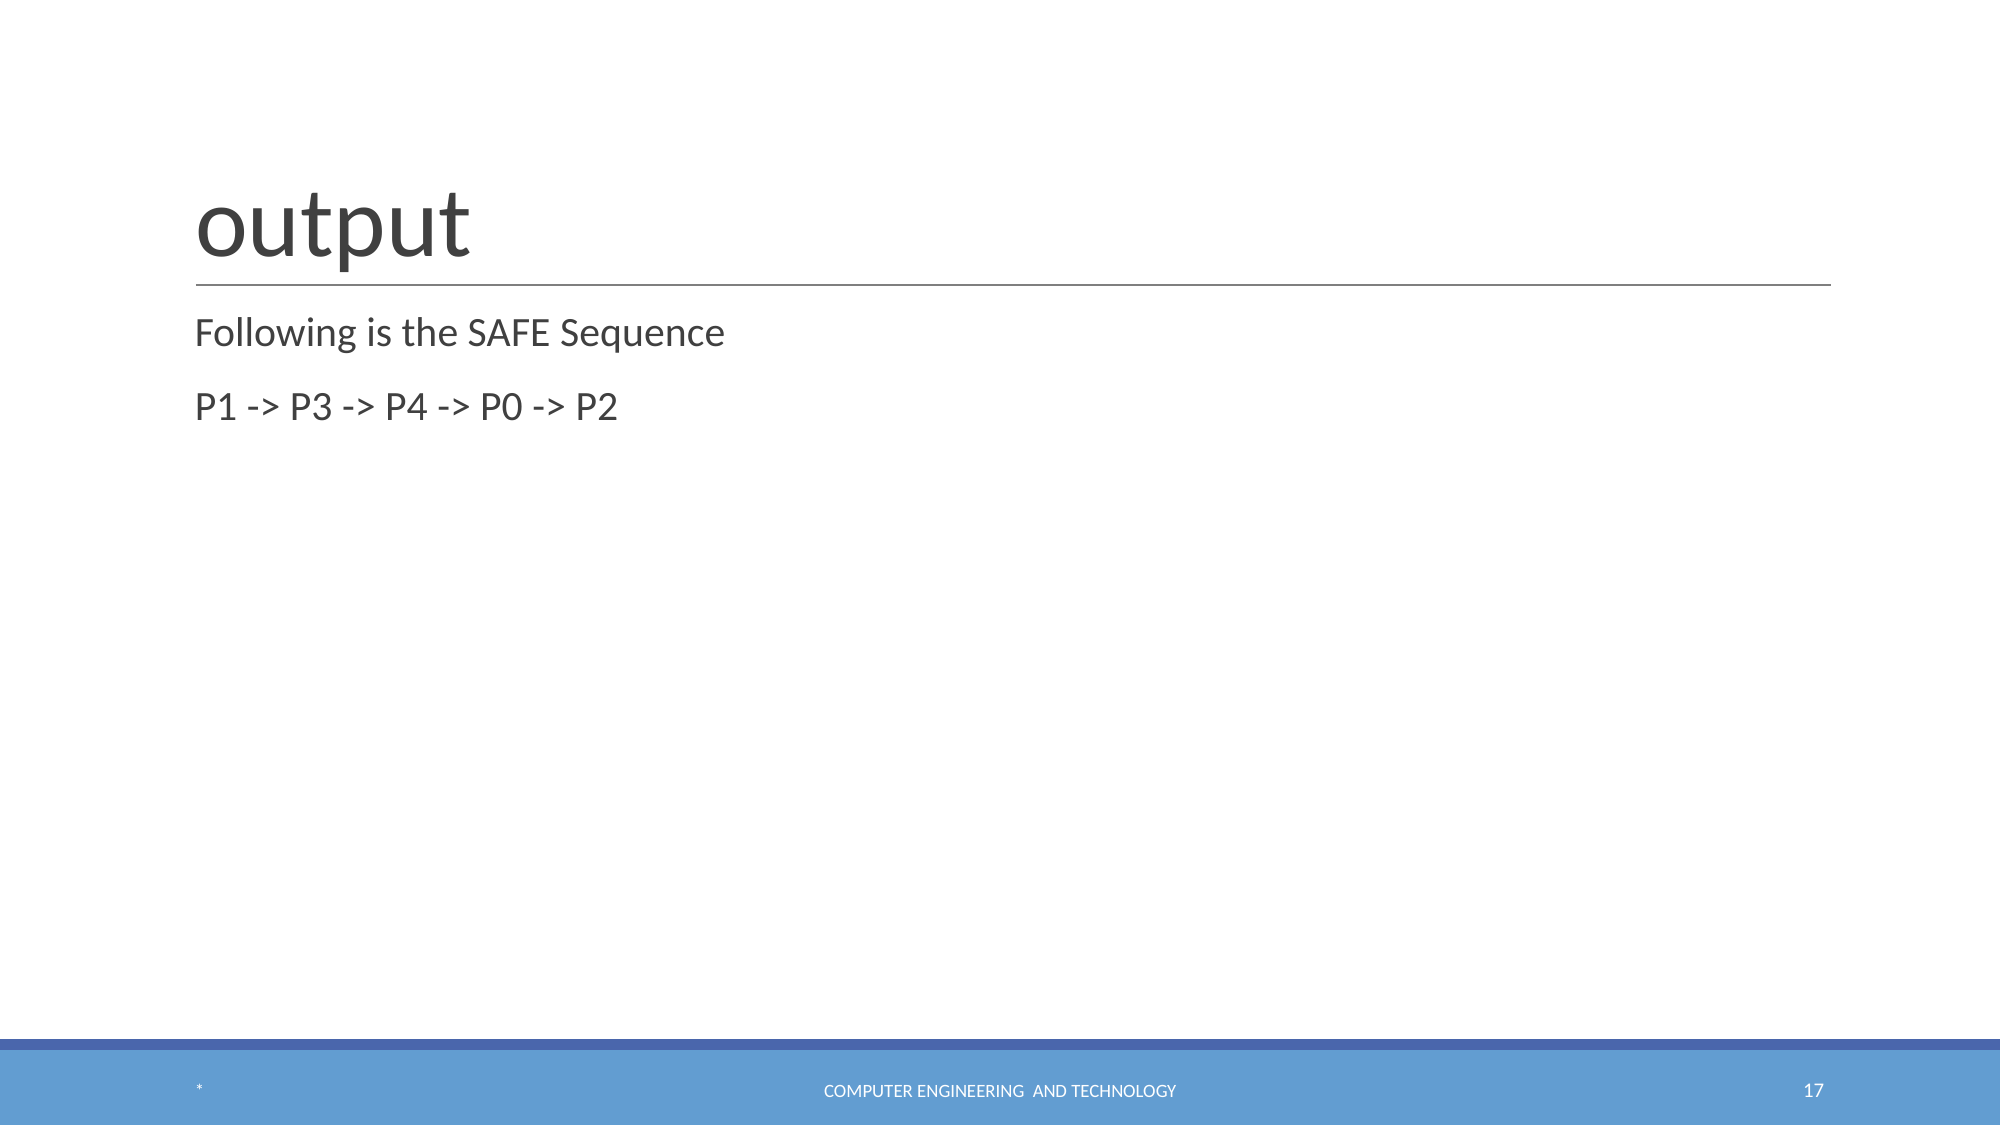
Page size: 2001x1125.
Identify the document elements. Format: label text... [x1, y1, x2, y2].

title output [179, 47, 1830, 285]
text_box COMPUTER ENGINEERING AND TECHNOLOGY [604, 1059, 1396, 1120]
text_box * [179, 1059, 586, 1120]
list Following is the SAFE Sequence P1 -> P3 -> P4 -> P0 -> P2 [179, 302, 1830, 963]
text_box ‹#› [1624, 1059, 1840, 1120]
